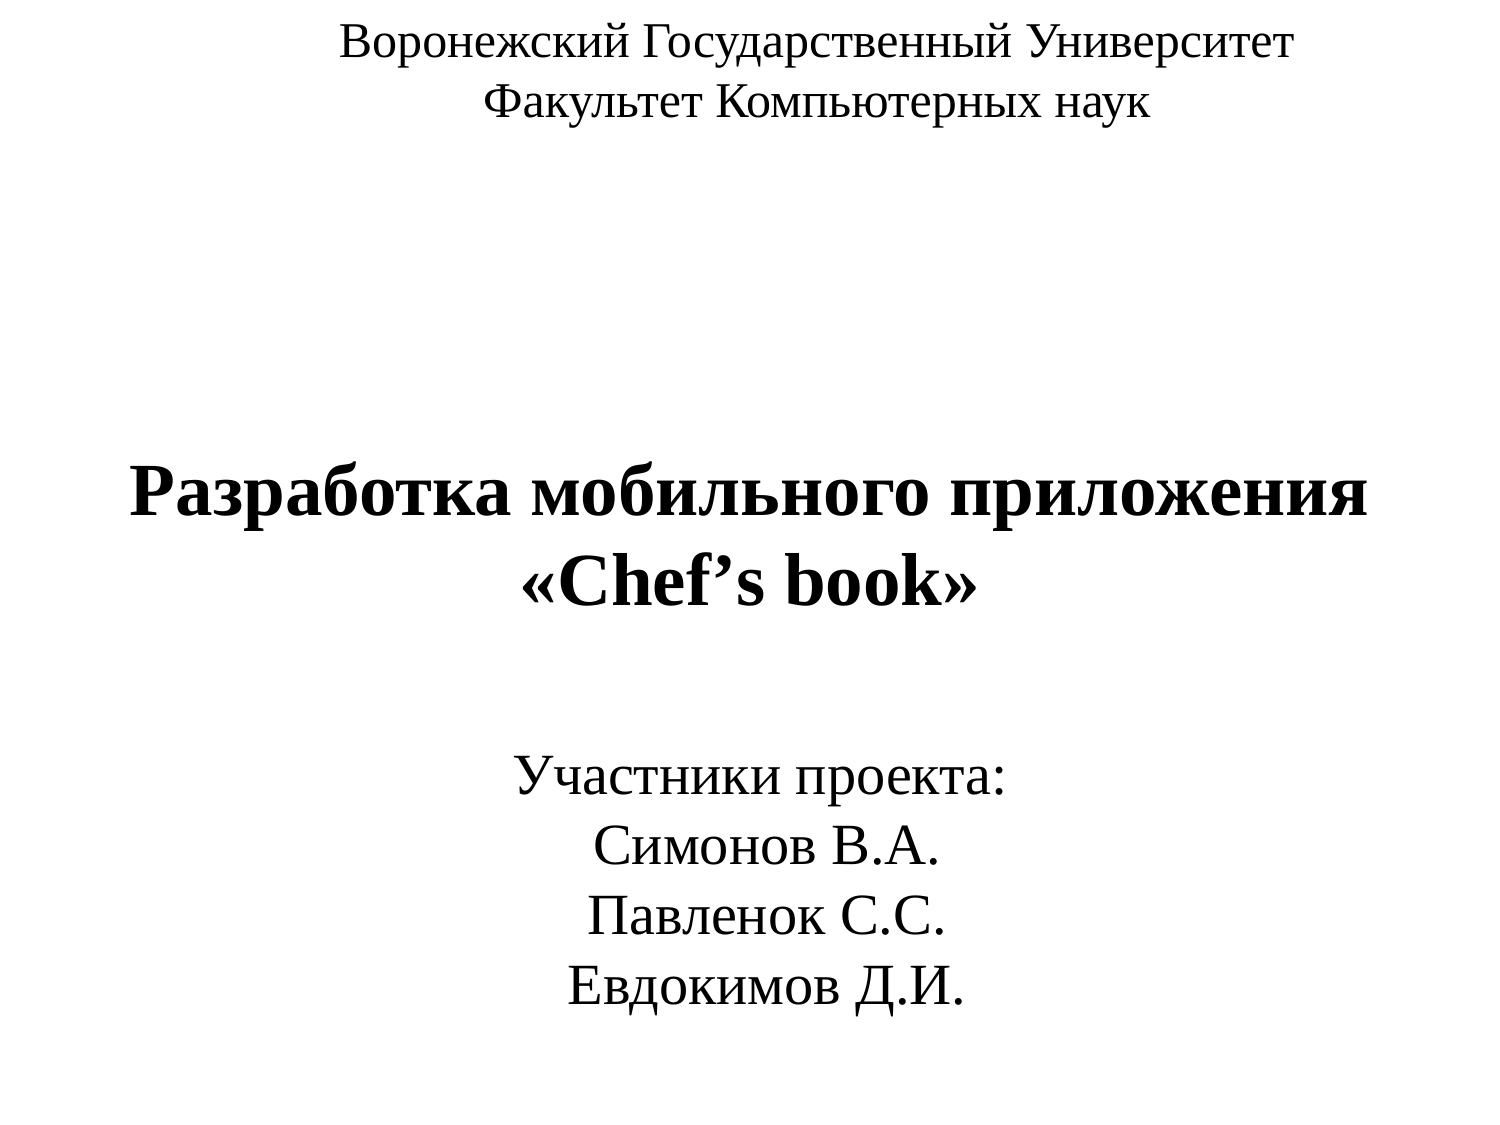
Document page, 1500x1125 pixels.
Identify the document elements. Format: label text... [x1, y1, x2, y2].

text_box Воронежский Государственный Университет Факультет Компьютерных наук [0, 0, 1500, 135]
text_box Разработка мобильного приложения «Chef’s book» [0, 432, 1500, 628]
subtitle Участники проекта: Симонов В.А. Павленок С.С. Евдокимов Д.И. [0, 716, 1500, 1094]
